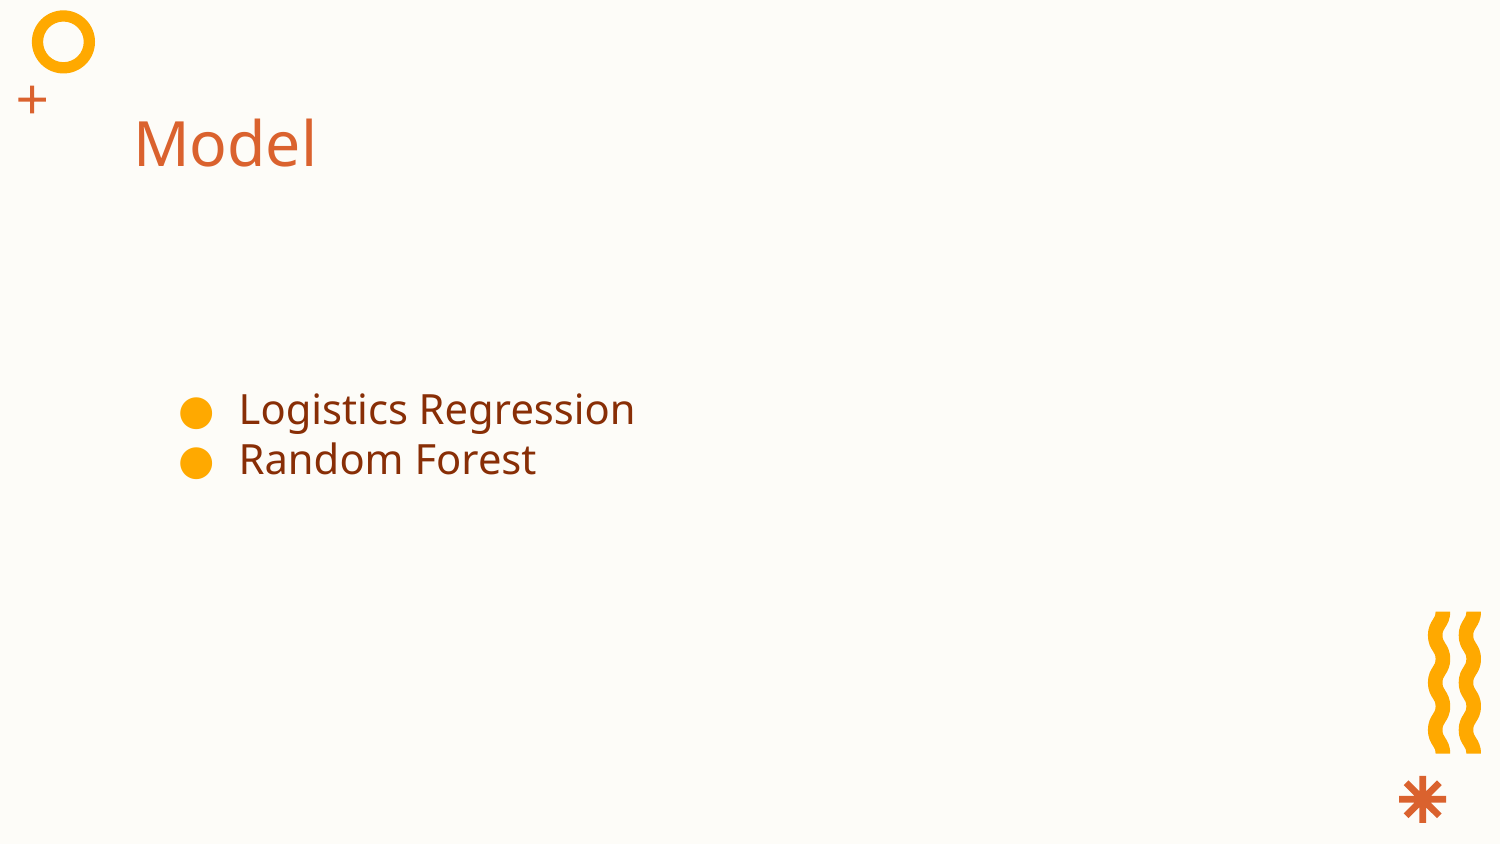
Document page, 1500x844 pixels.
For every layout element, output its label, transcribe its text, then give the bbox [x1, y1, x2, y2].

title Model [118, 77, 1382, 173]
subtitle Logistics Regression Random Forest [148, 308, 1079, 604]
